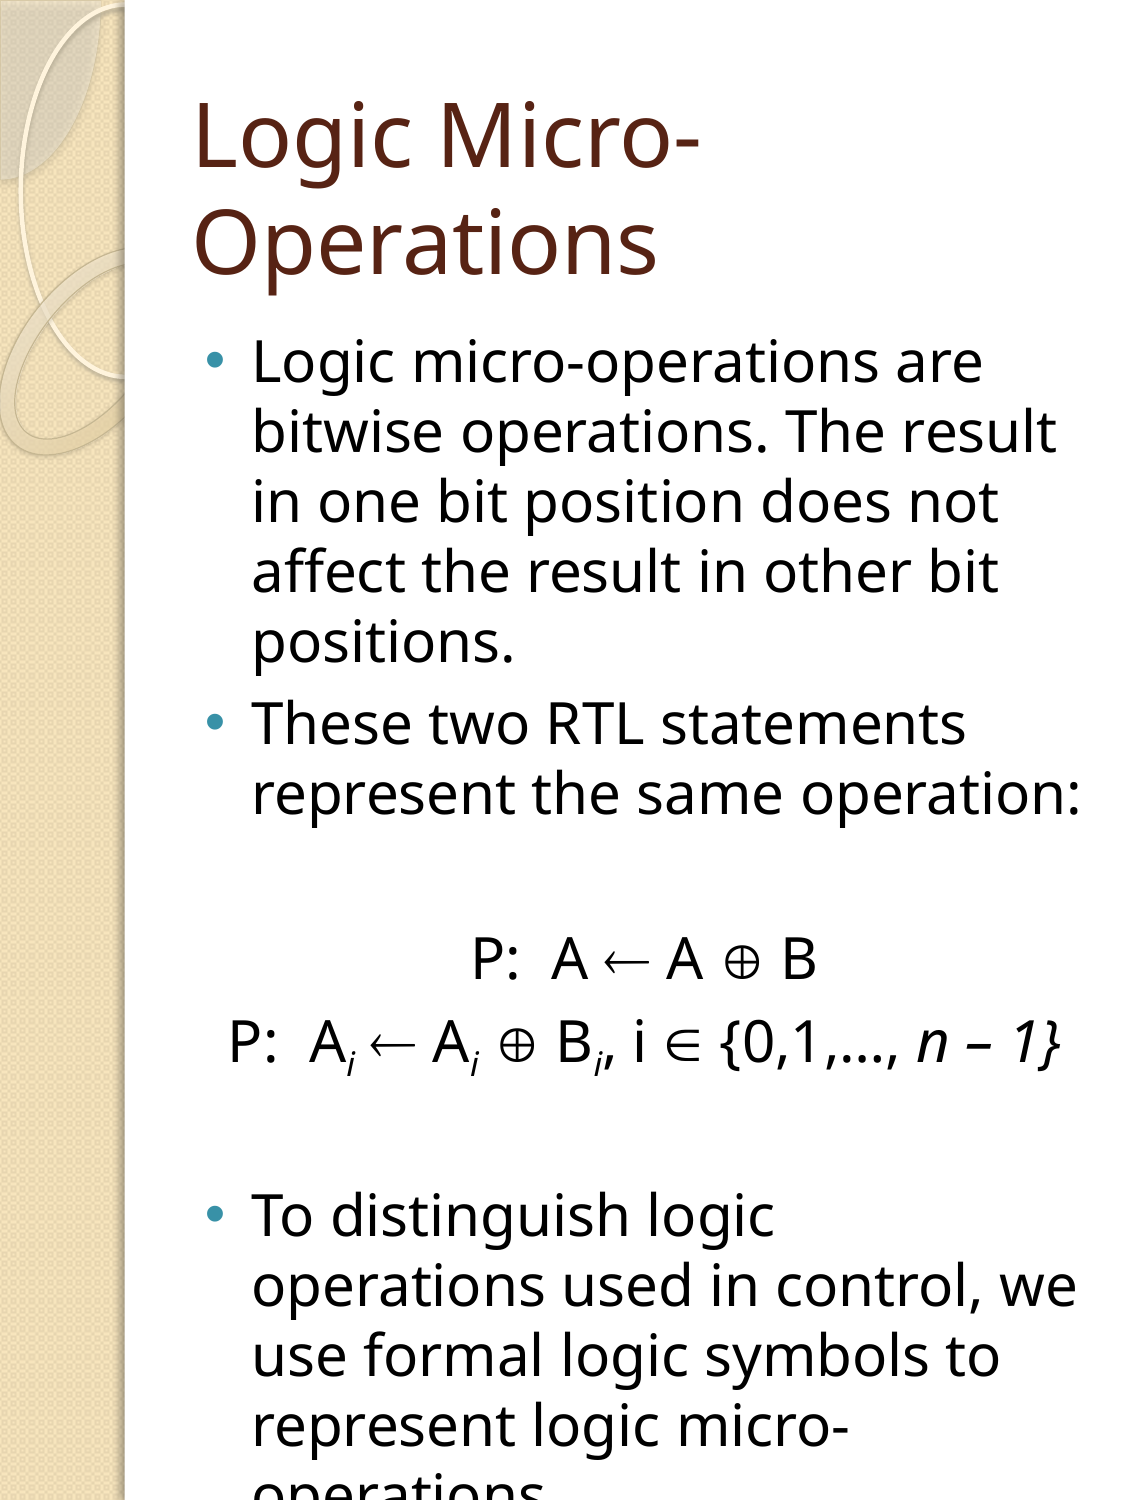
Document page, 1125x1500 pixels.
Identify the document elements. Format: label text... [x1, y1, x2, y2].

list Logic micro-operations are bitwise operations. The result in one bit position does not affect the result in other bit positions. These two RTL statements represent the same operation: P: A  A  B P: Ai  Ai  Bi, i  {0,1,…, n – 1} To distinguish logic operations used in control, we use formal logic symbols to represent logic micro-operations. [176, 316, 1100, 1367]
title Logic Micro-Operations [176, 60, 1100, 310]
